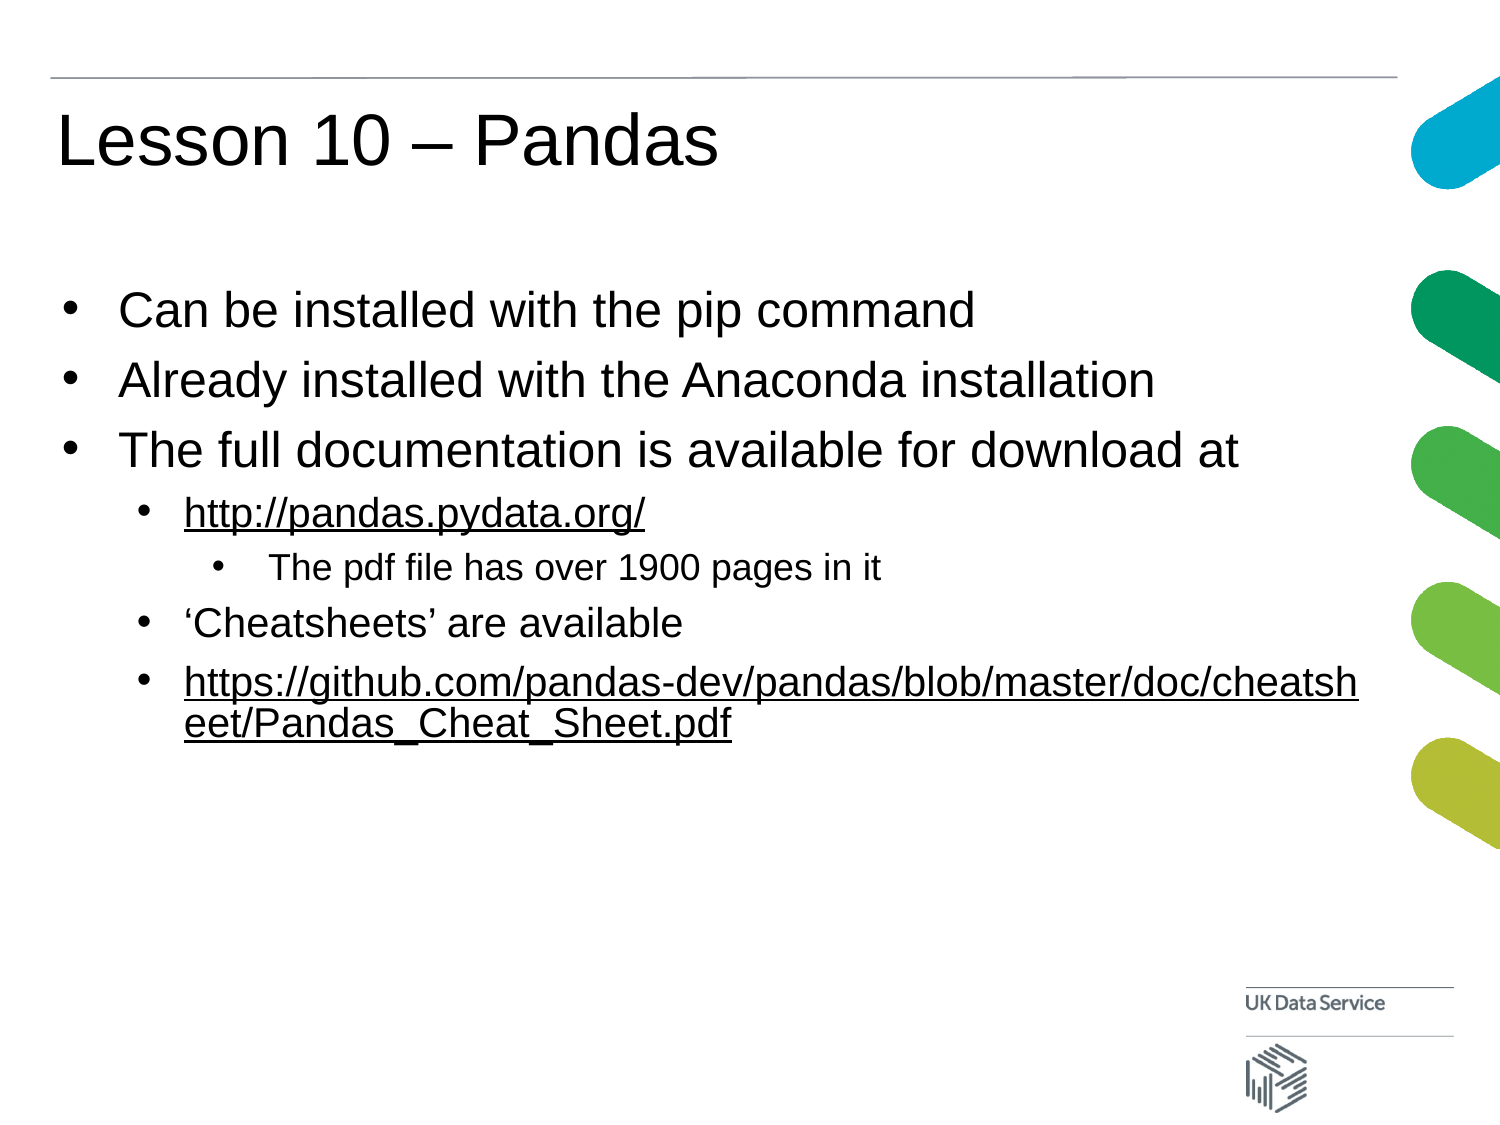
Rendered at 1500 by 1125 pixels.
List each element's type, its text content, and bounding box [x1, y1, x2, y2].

picture [1411, 0, 1500, 849]
title Lesson 10 – Pandas [41, 42, 1392, 231]
list Can be installed with the pip command Already installed with the Anaconda installation The full documentation is available for download at http://pandas.pydata.org/ The pdf file has over 1900 pages in it ‘Cheatsheets’ are available https://github.com/pandas-dev/pandas/blob/master/doc/cheatsheet/Pandas_Cheat_Sheet.pdf [46, 269, 1397, 1113]
picture [1397, 987, 1454, 1113]
